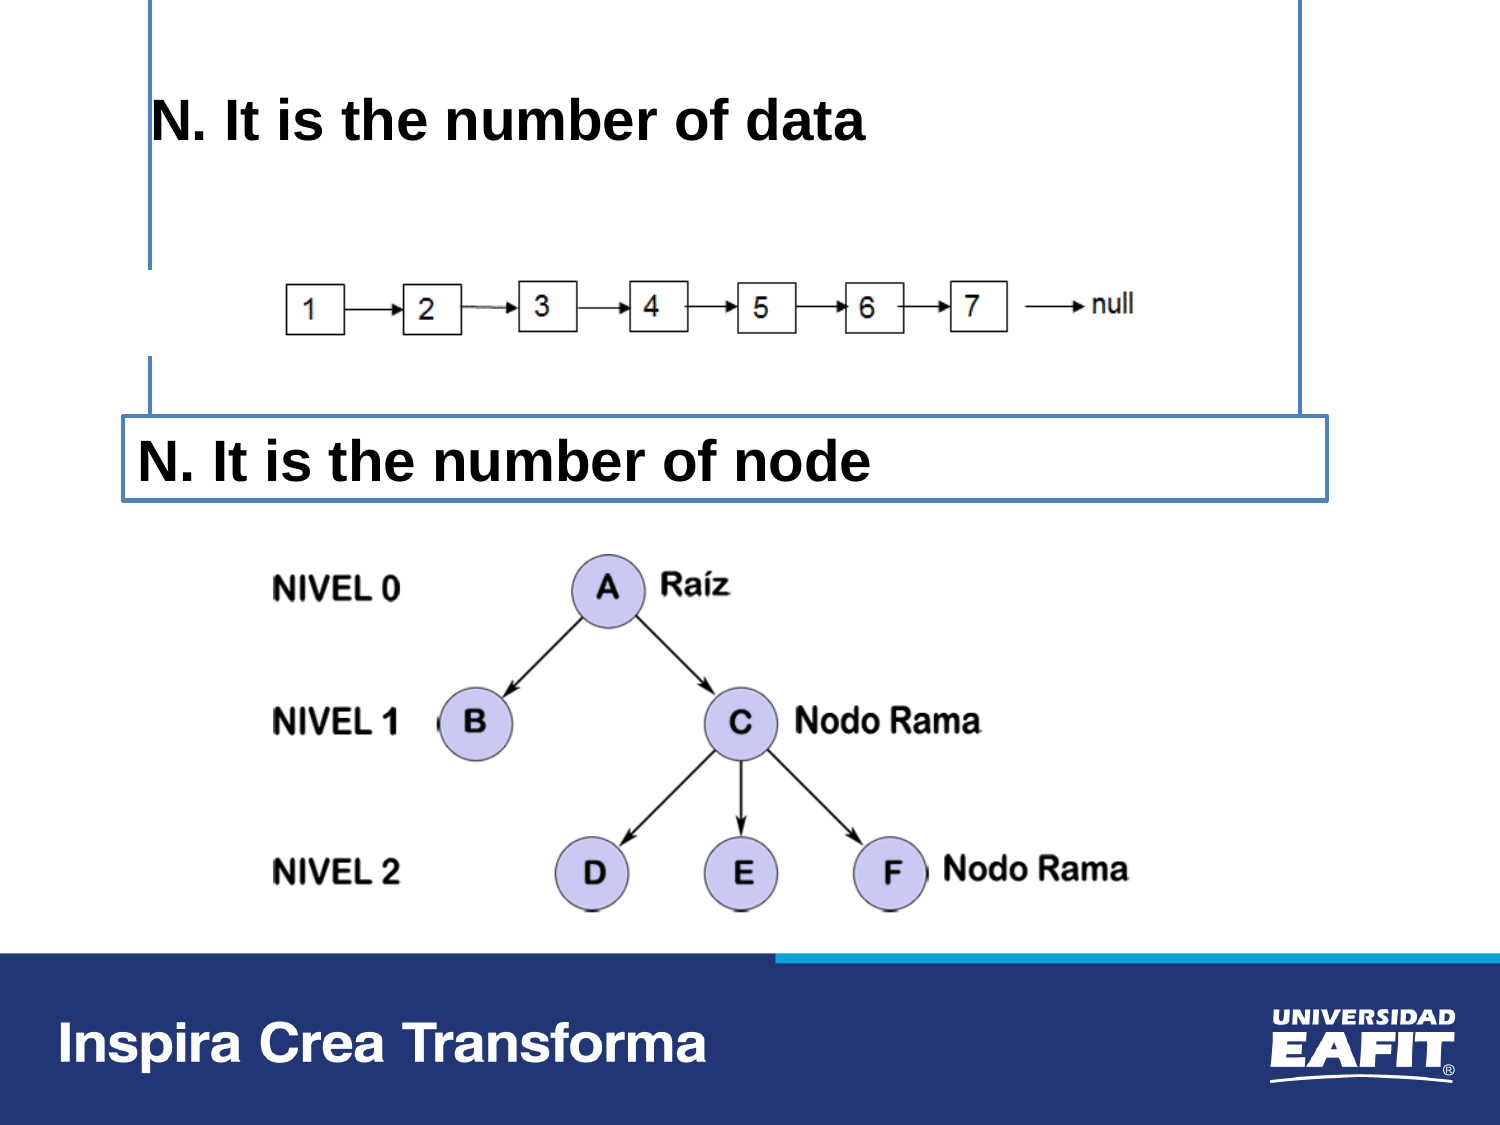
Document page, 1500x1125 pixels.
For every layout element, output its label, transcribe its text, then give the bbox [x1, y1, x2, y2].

text_box N. It is the number of node [121, 414, 1329, 503]
subtitle N. It is the number of data [148, 0, 1302, 414]
picture [0, 0, 1500, 1125]
